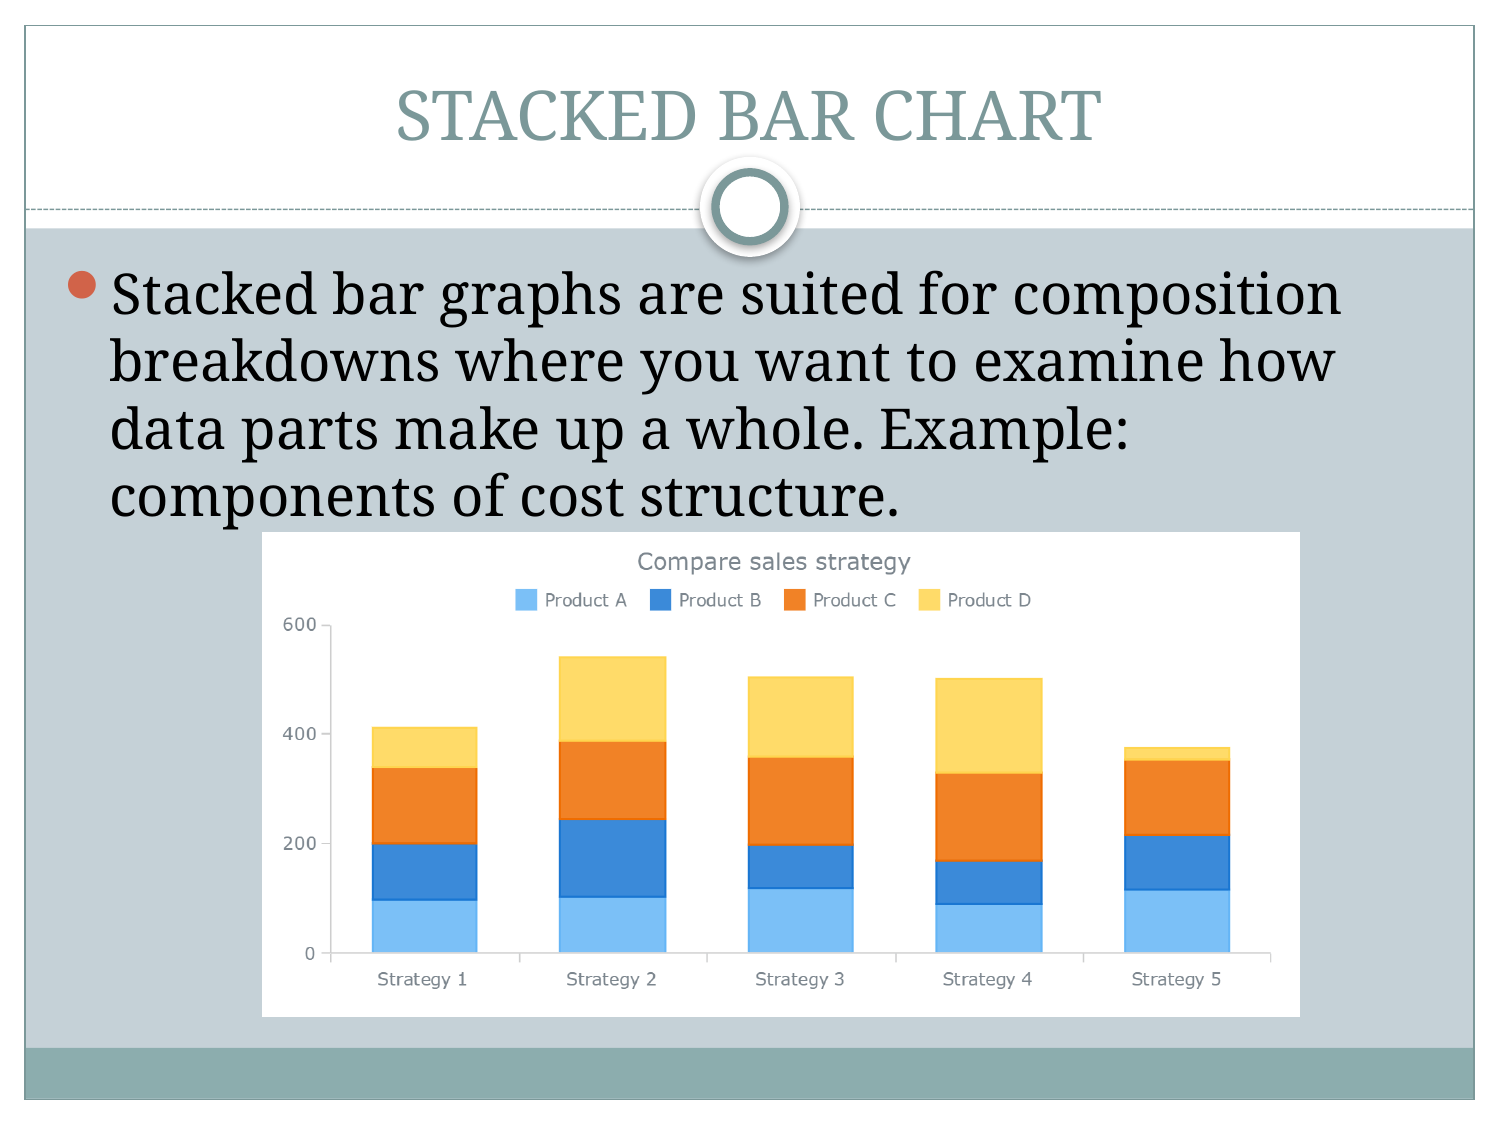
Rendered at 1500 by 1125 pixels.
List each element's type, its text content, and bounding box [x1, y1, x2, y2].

picture [262, 532, 1301, 1017]
title STACKED BAR CHART [49, 37, 1450, 162]
list Stacked bar graphs are suited for composition breakdowns where you want to examine how data parts make up a whole. Example: components of cost structure. [49, 250, 1445, 1001]
